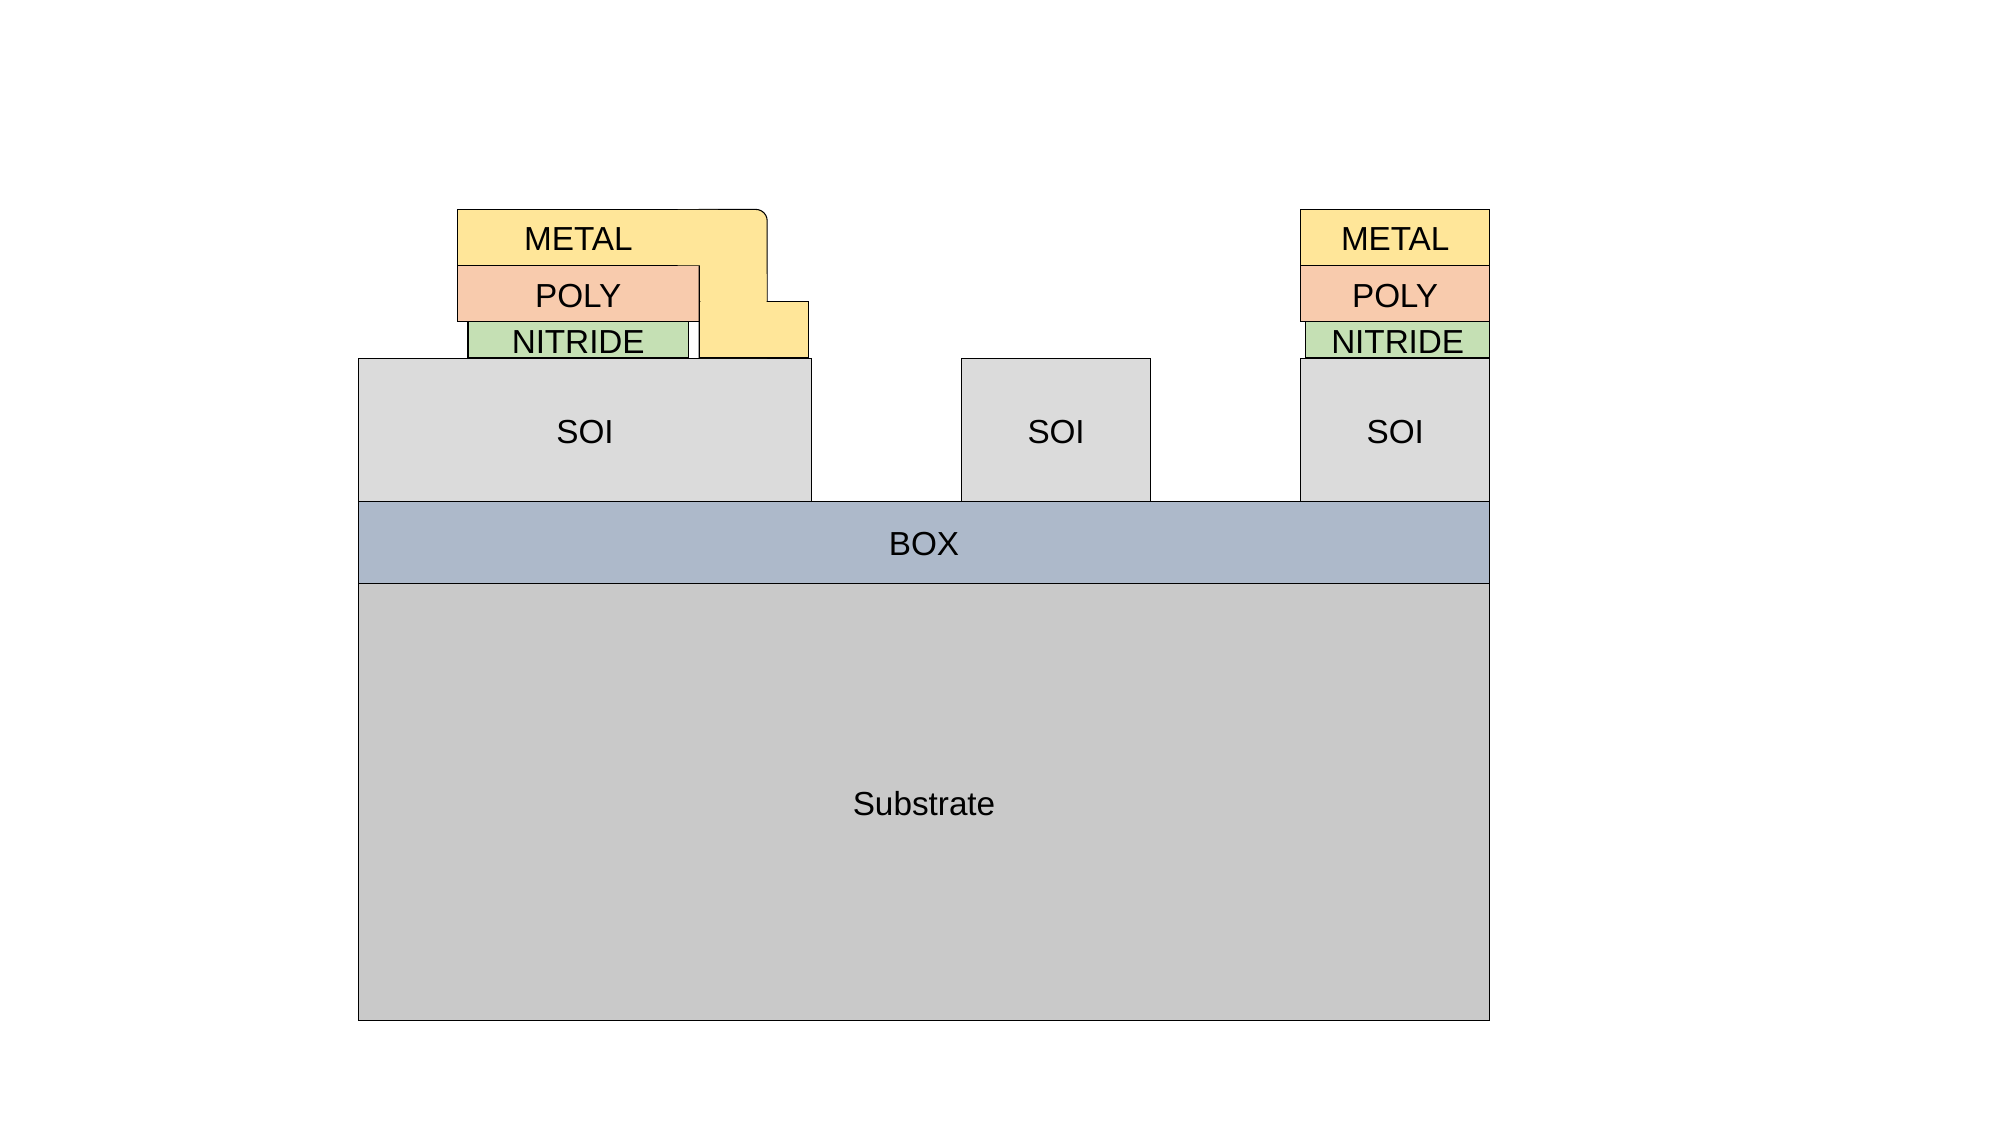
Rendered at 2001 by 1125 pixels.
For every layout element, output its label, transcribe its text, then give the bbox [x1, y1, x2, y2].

text_box BOX [357, 500, 1491, 584]
text_box [699, 273, 768, 331]
text_box [698, 300, 810, 359]
text_box METAL [456, 208, 698, 267]
text_box POLY [456, 267, 698, 323]
text_box METAL [1300, 208, 1491, 267]
text_box SOI [357, 357, 813, 500]
text_box [677, 209, 719, 266]
text_box Substrate [357, 584, 1491, 1022]
text_box SOI [1300, 357, 1491, 502]
text_box NITRIDE [1304, 323, 1491, 359]
text_box [698, 208, 769, 300]
text_box SOI [960, 357, 1152, 502]
text_box NITRIDE [467, 323, 690, 357]
text_box POLY [1300, 267, 1491, 323]
